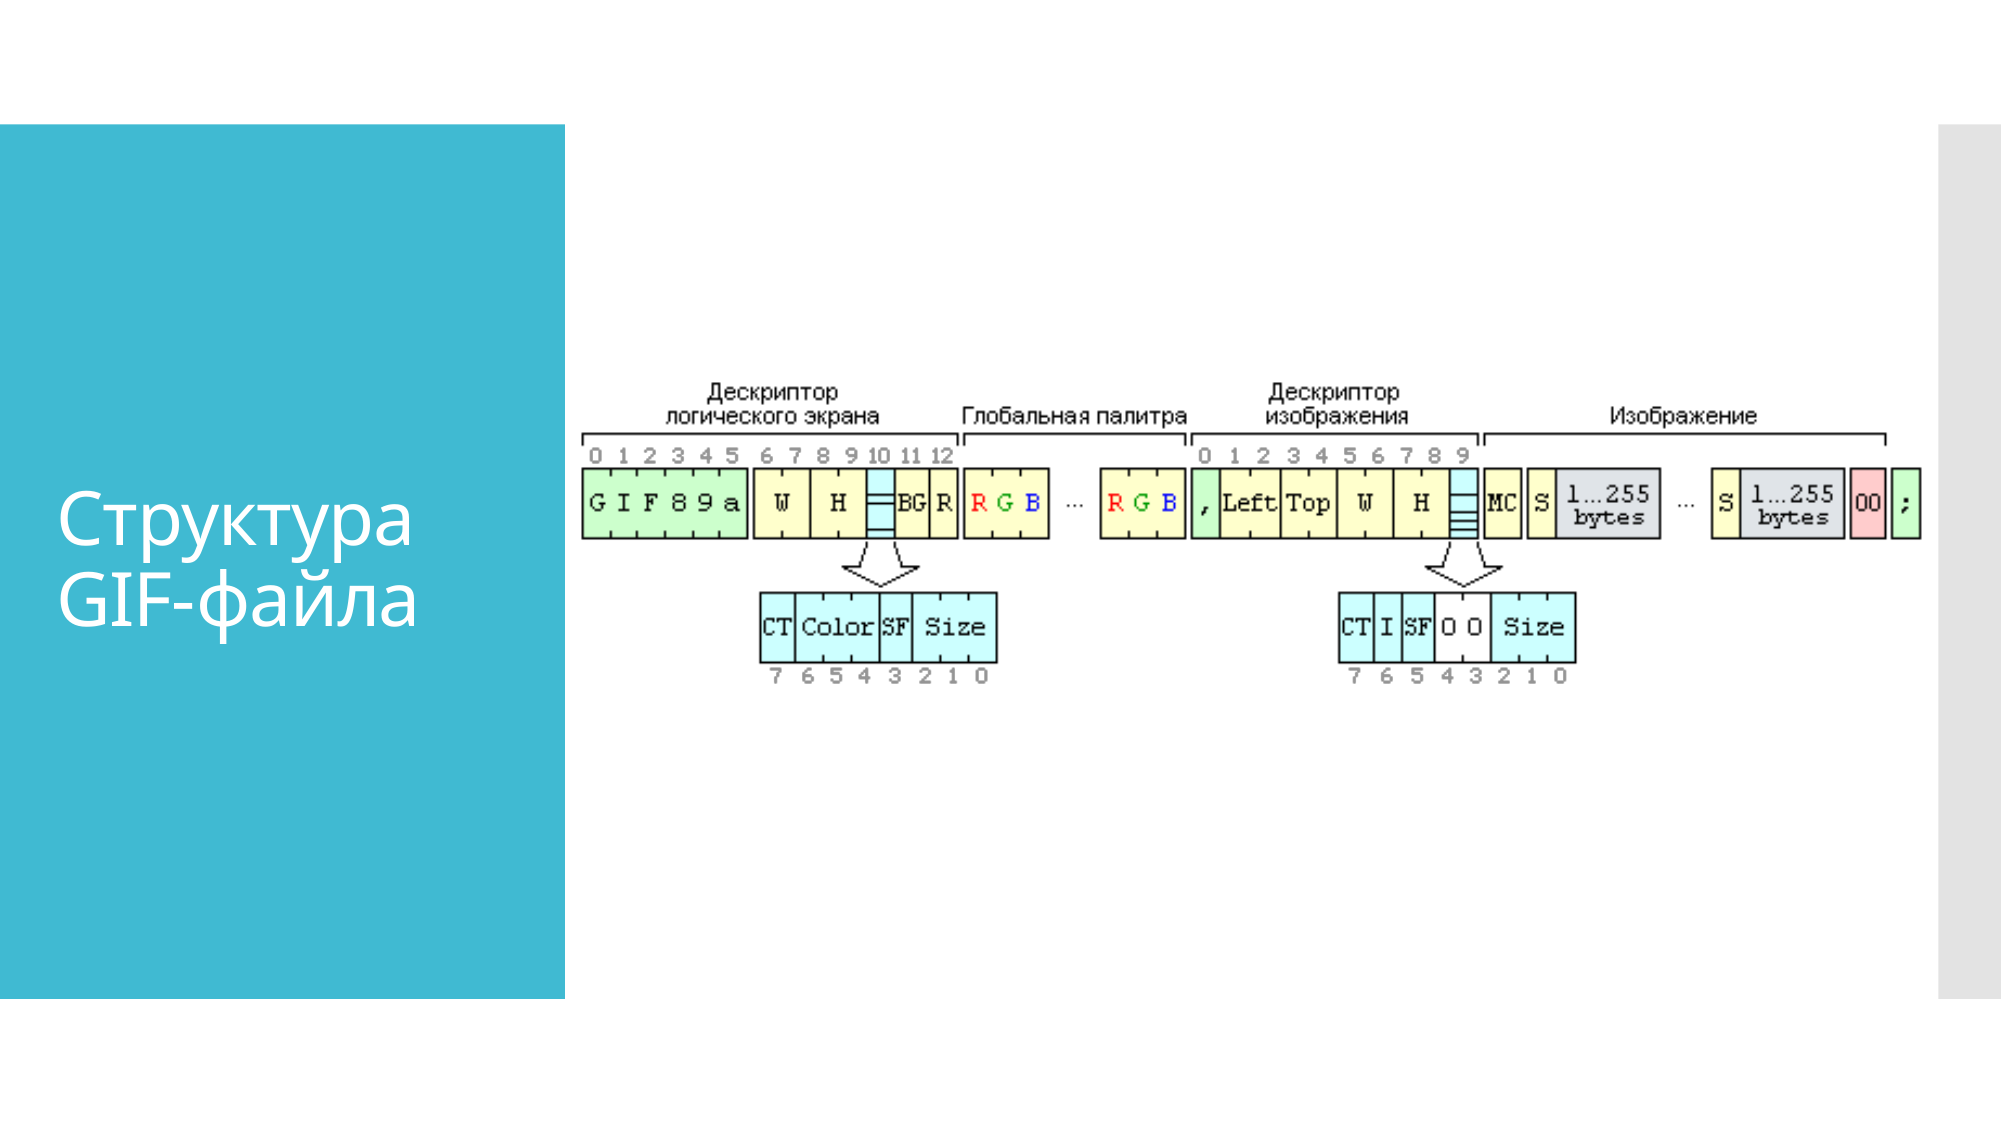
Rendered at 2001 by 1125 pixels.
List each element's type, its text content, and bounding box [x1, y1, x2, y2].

title Структура GIF-файла [41, 184, 525, 940]
picture [579, 381, 1925, 686]
